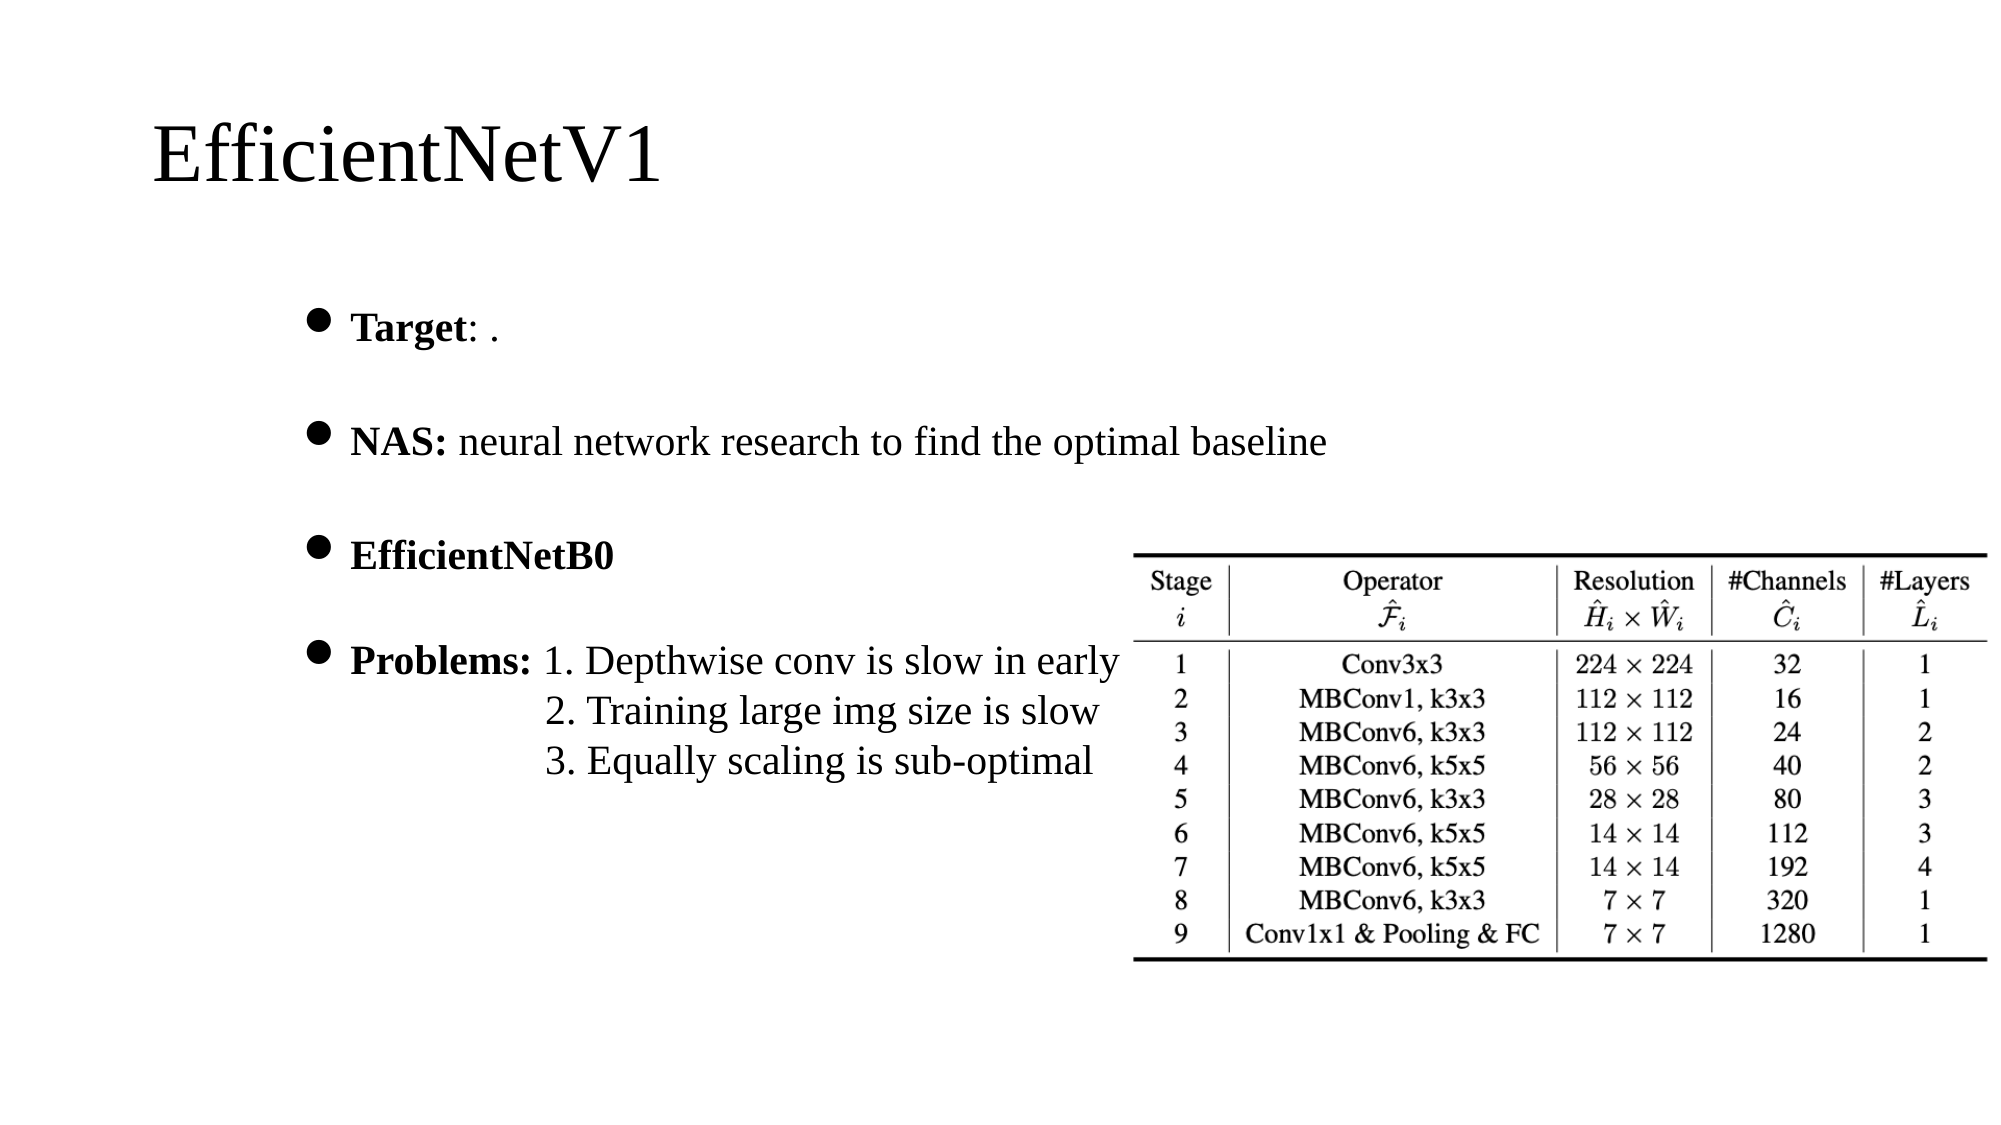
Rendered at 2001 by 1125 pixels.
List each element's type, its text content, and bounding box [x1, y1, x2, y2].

text_box NAS: neural network research to find the optimal baseline [288, 406, 1819, 472]
text_box Problems: 1. Depthwise conv is slow in early 2. Training large img size is slow 3. Equally scaling is sub-optimal [288, 625, 1131, 791]
text_box [246, 216, 1972, 435]
text_box EfficientNetB0 [288, 520, 940, 586]
title EfficientNetV1 [137, 59, 716, 249]
picture [1131, 549, 2000, 973]
